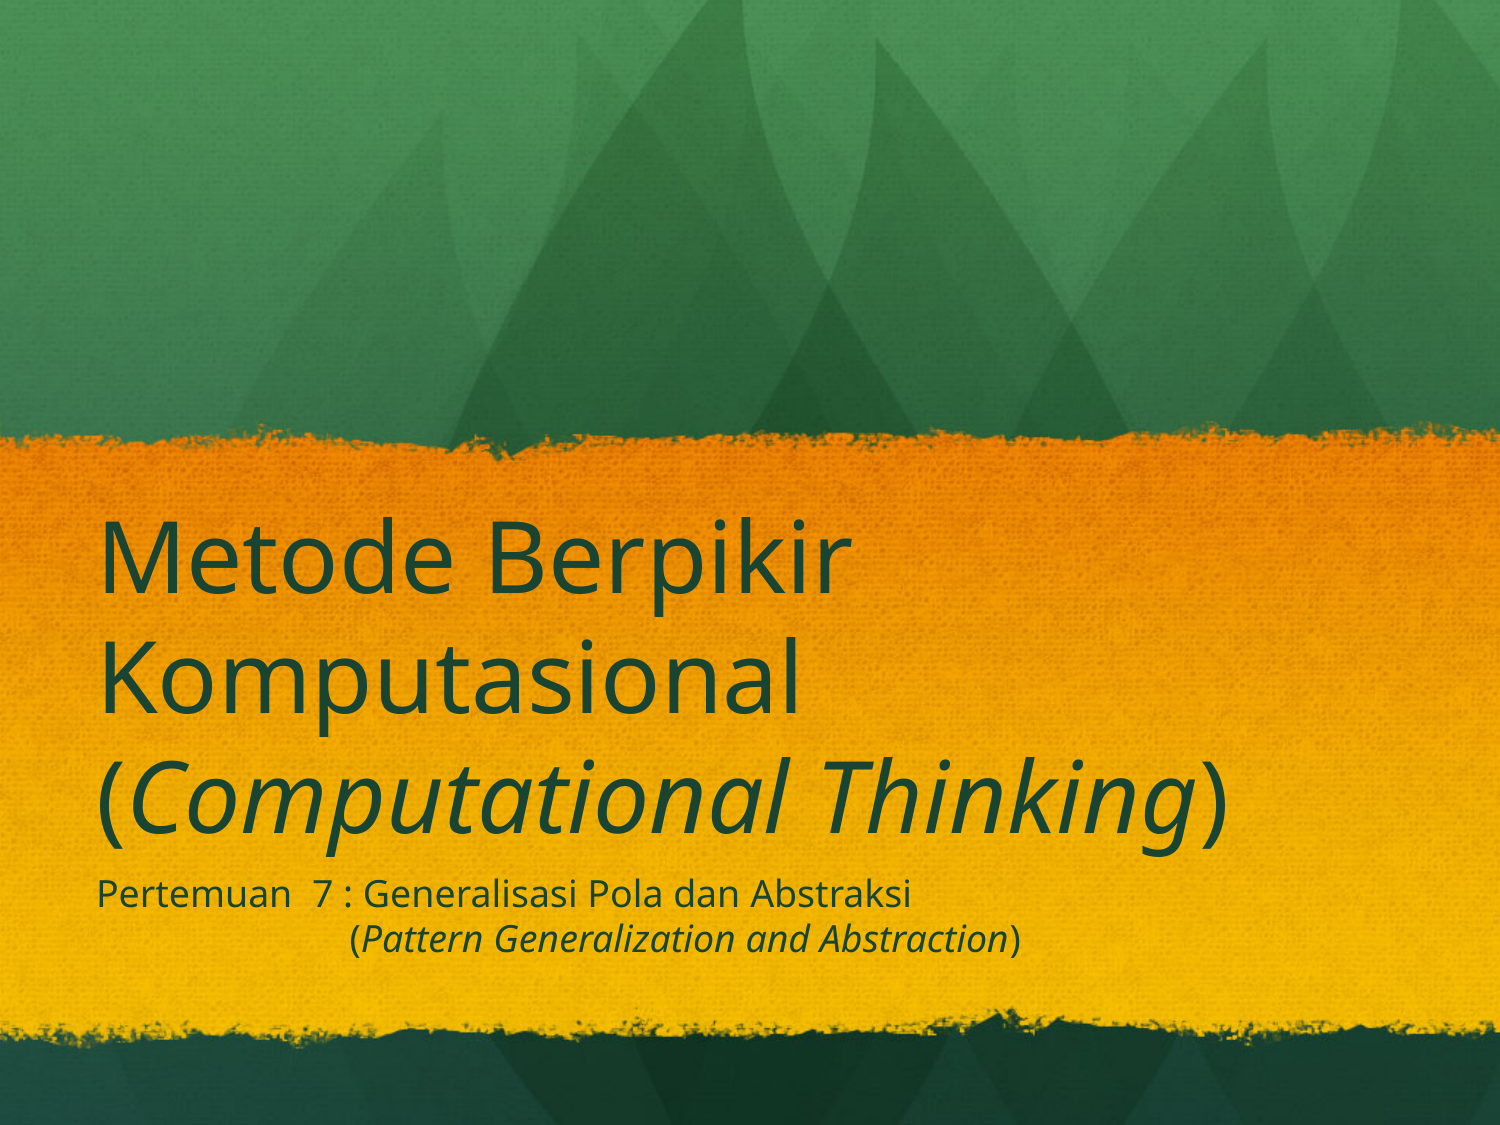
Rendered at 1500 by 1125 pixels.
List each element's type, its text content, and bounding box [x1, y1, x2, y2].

picture [0, 0, 1500, 1125]
subtitle Pertemuan 7 : Generalisasi Pola dan Abstraksi (Pattern Generalization and Abstraction) [81, 862, 1262, 1025]
title Metode Berpikir Komputasional (Computational Thinking) [81, 619, 1262, 861]
